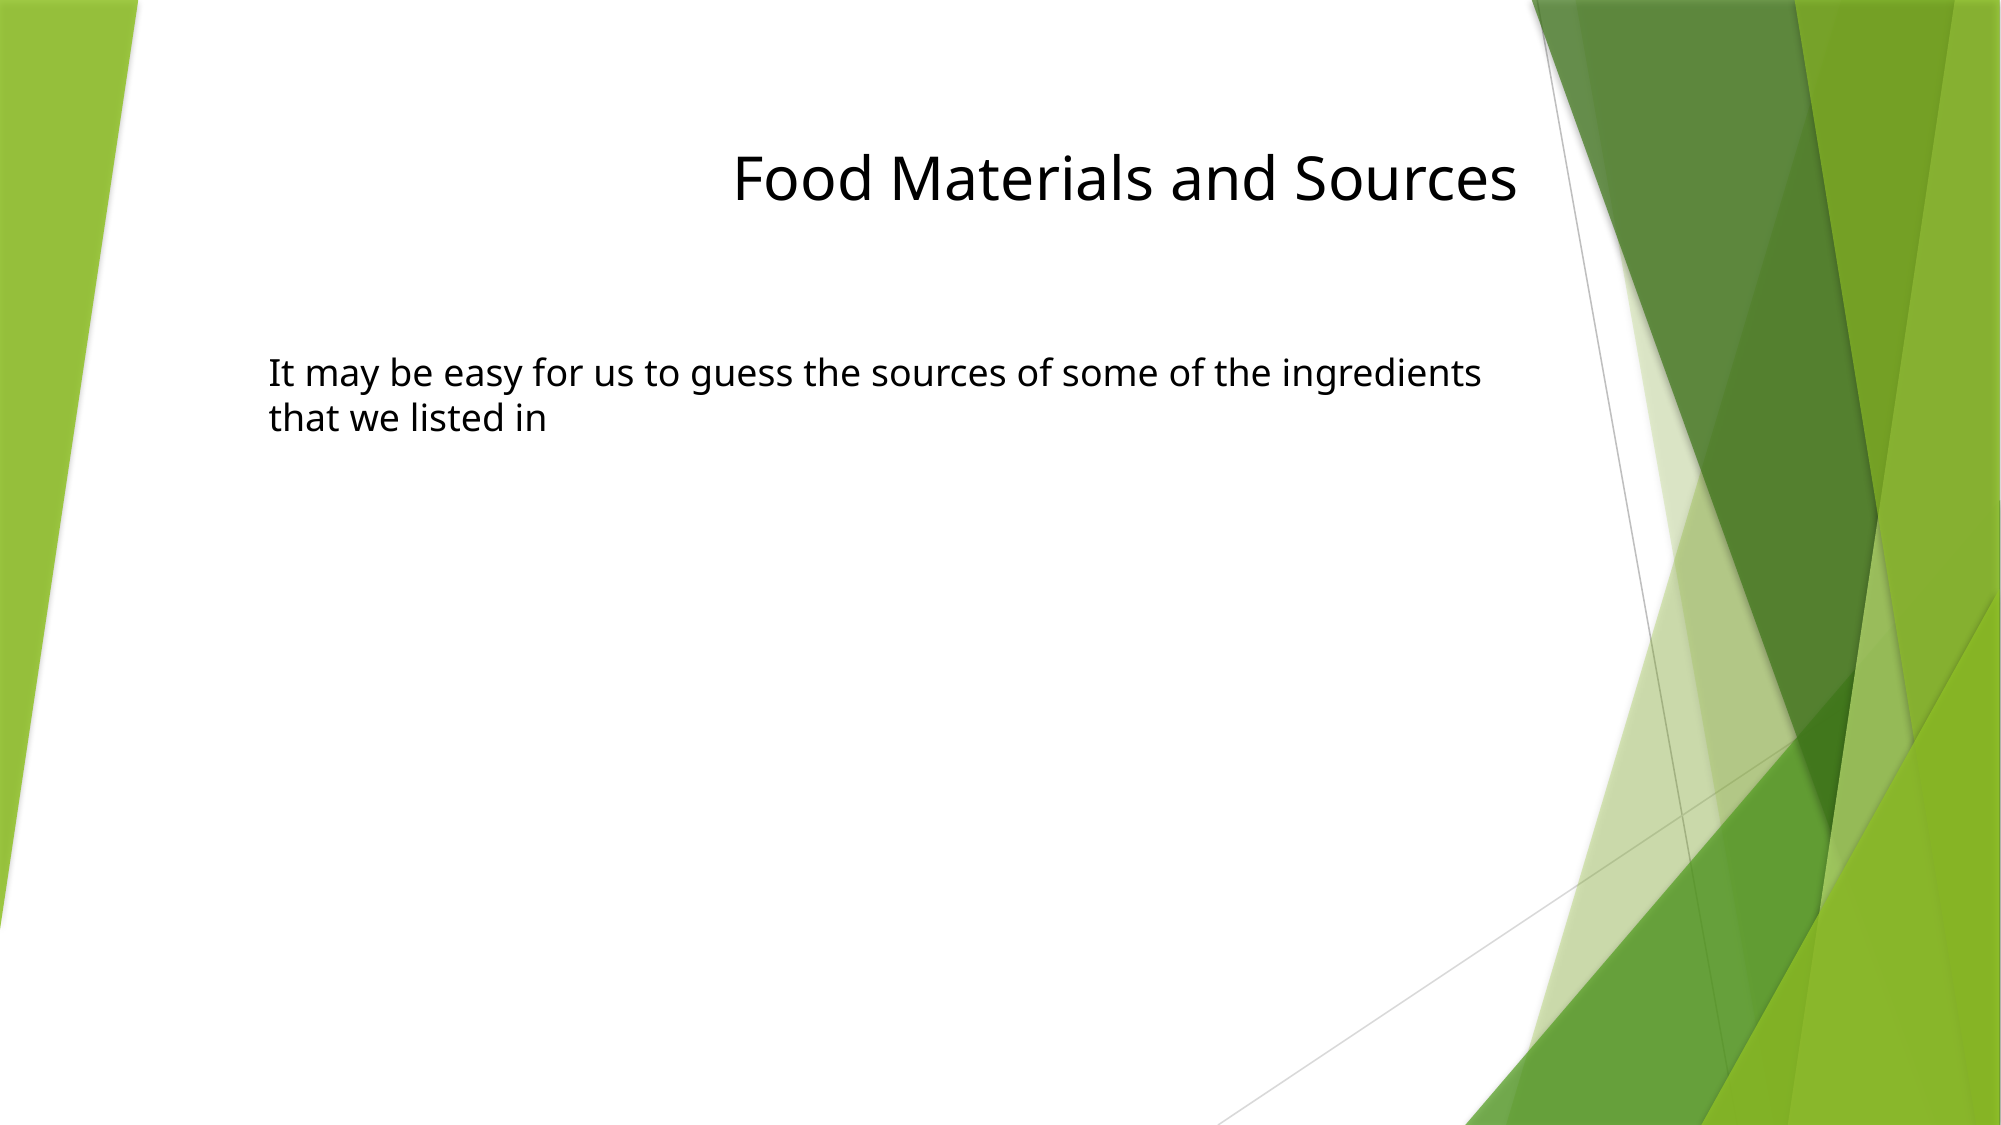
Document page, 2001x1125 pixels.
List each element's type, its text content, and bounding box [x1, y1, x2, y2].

title Food Materials and Sources [20, 131, 1534, 220]
text_box It may be easy for us to guess the sources of some of the ingredients that we listed in [253, 341, 1534, 446]
